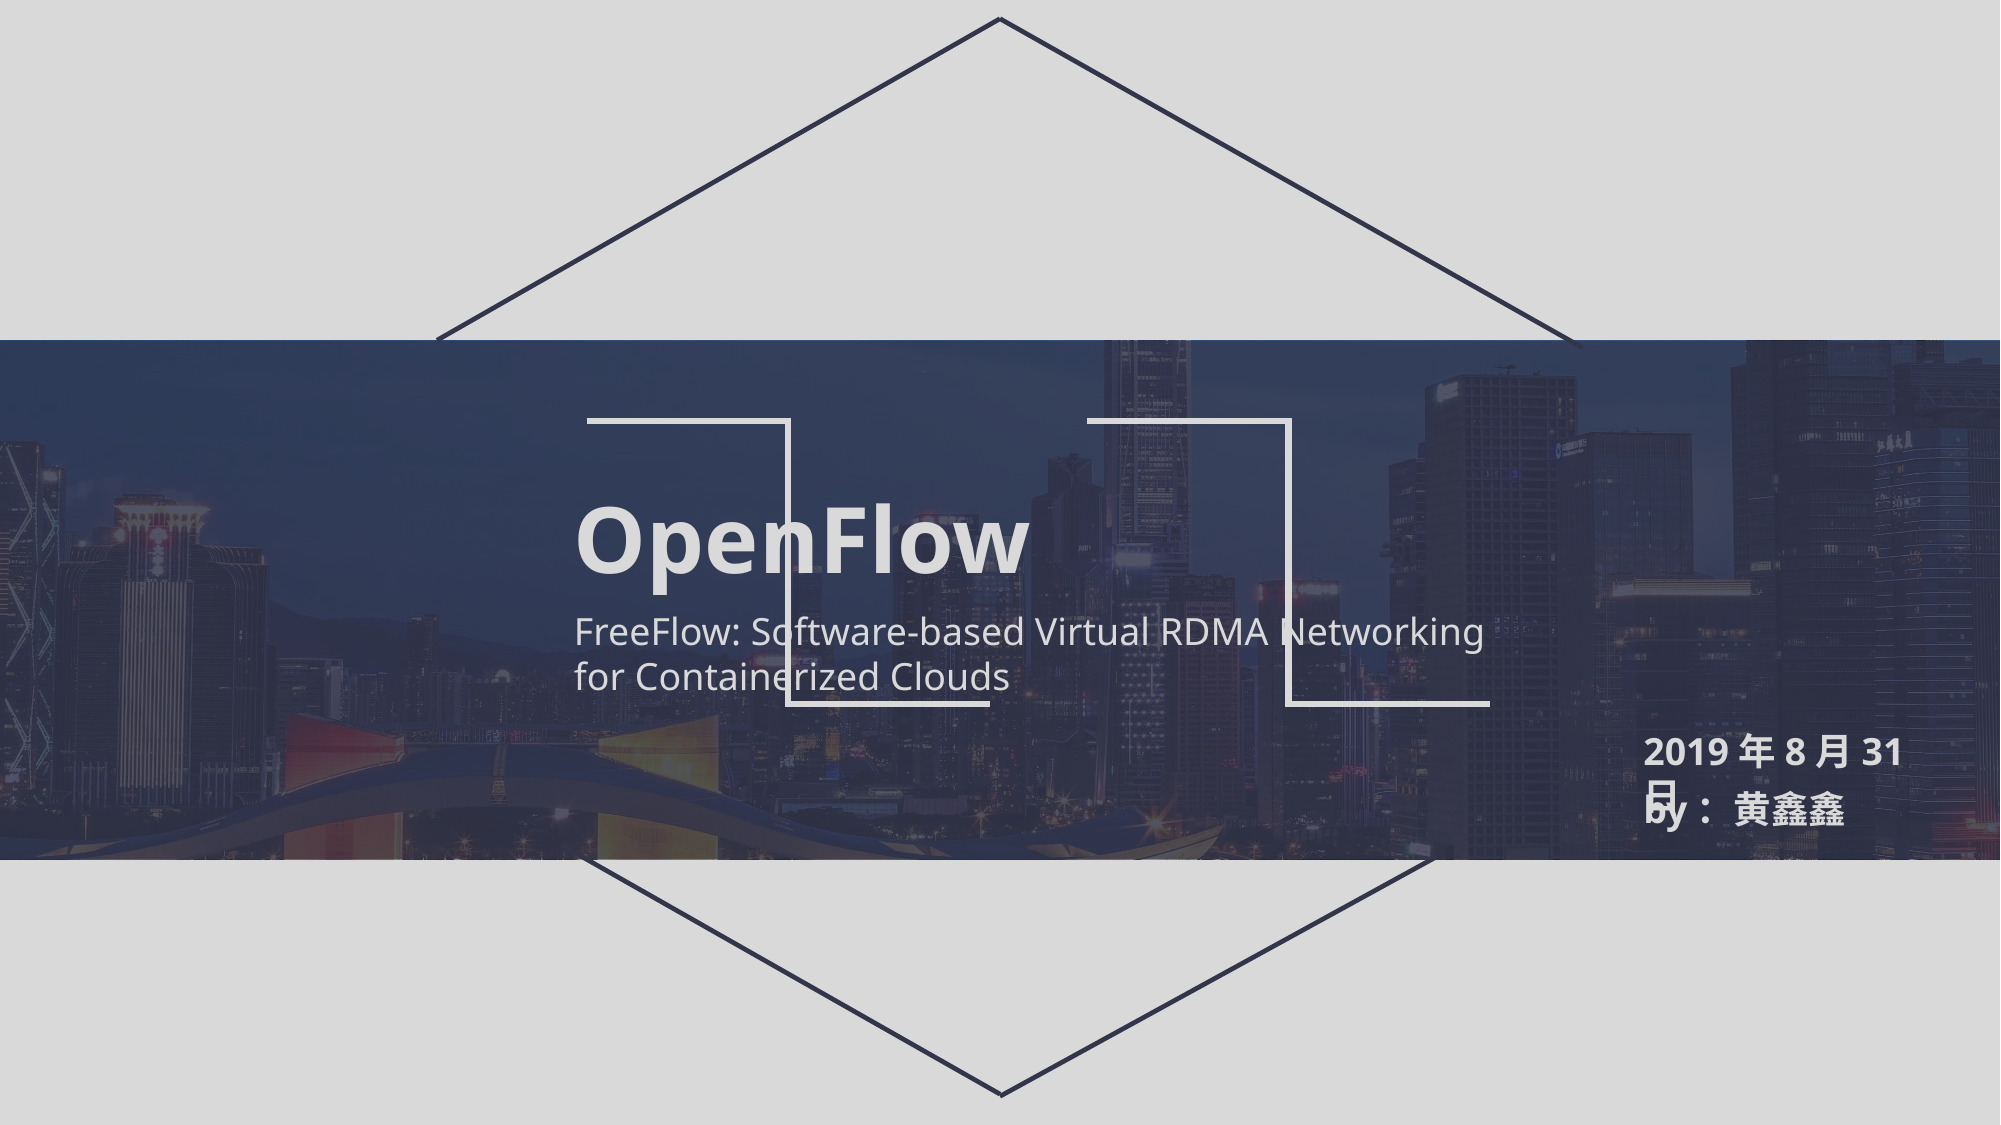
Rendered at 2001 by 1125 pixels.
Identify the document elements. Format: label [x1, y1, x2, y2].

text_box [0, 0, 2000, 339]
text_box [999, 856, 1437, 1097]
text_box [436, 18, 999, 341]
picture [0, 340, 2000, 860]
text_box [1087, 420, 1490, 704]
text_box [561, 844, 1000, 1095]
text_box [586, 420, 990, 704]
text_box [0, 861, 2000, 1125]
text_box [999, 18, 1583, 348]
